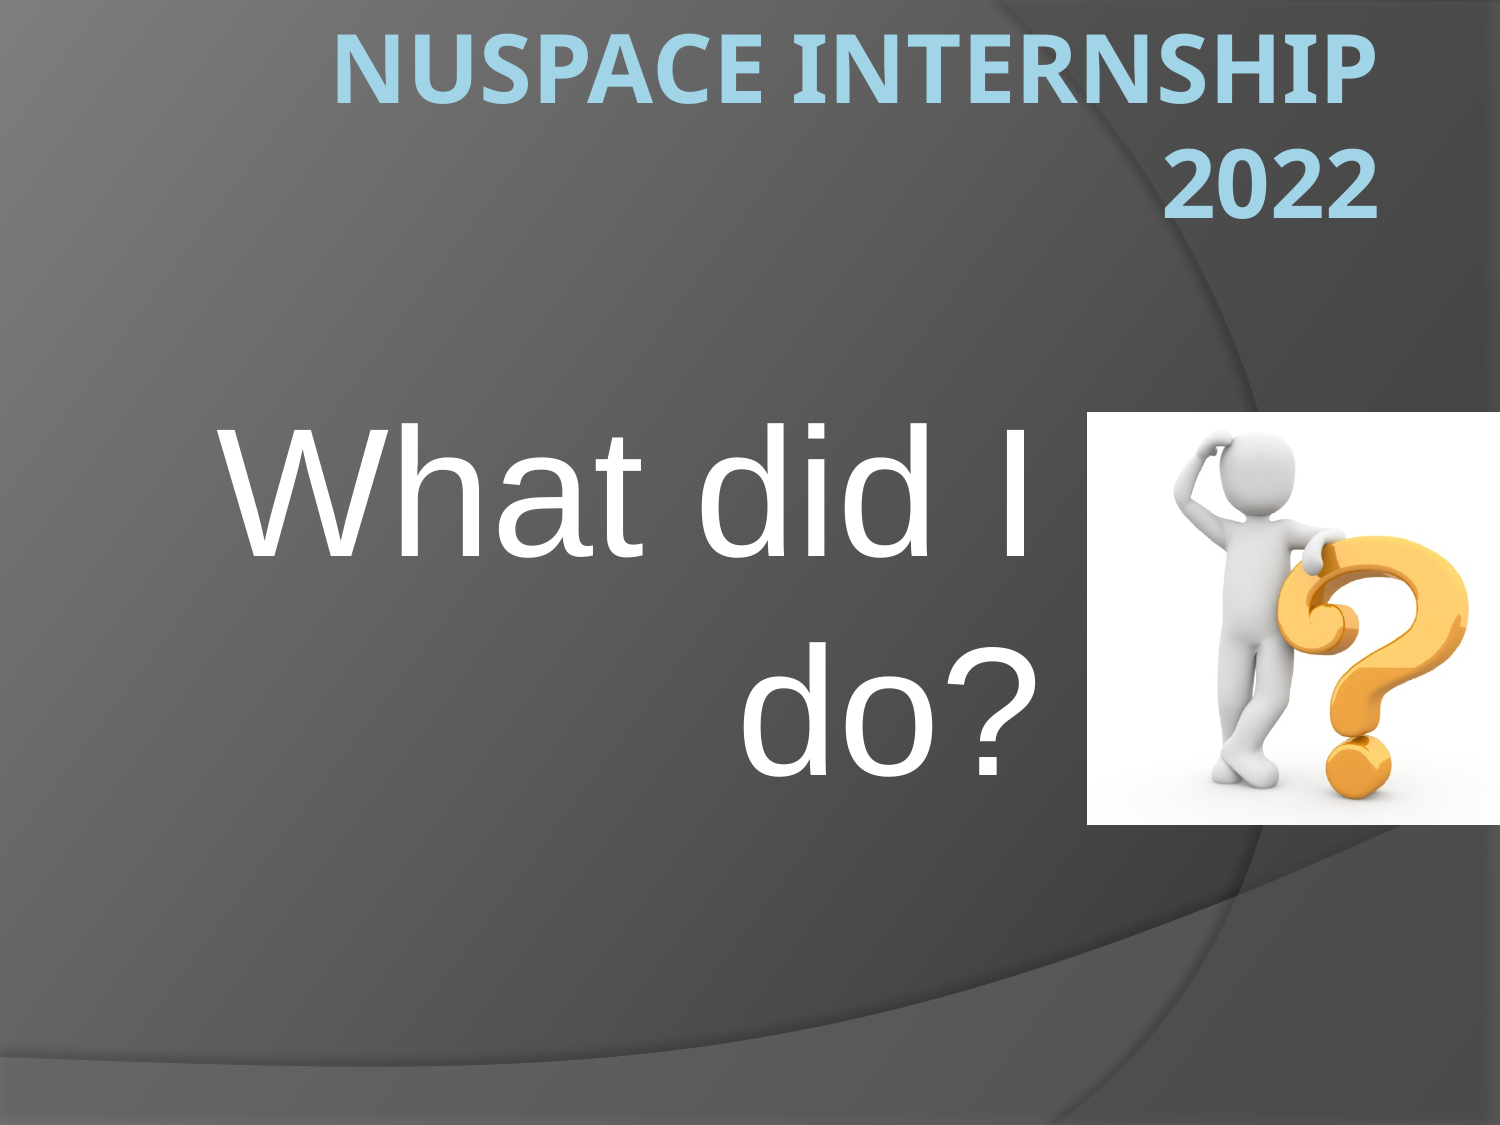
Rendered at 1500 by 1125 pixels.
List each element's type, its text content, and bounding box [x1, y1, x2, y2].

picture [1087, 412, 1500, 826]
subtitle What did I do? [0, 149, 1050, 813]
title NuSpace Internship 2022 [112, 0, 1388, 242]
